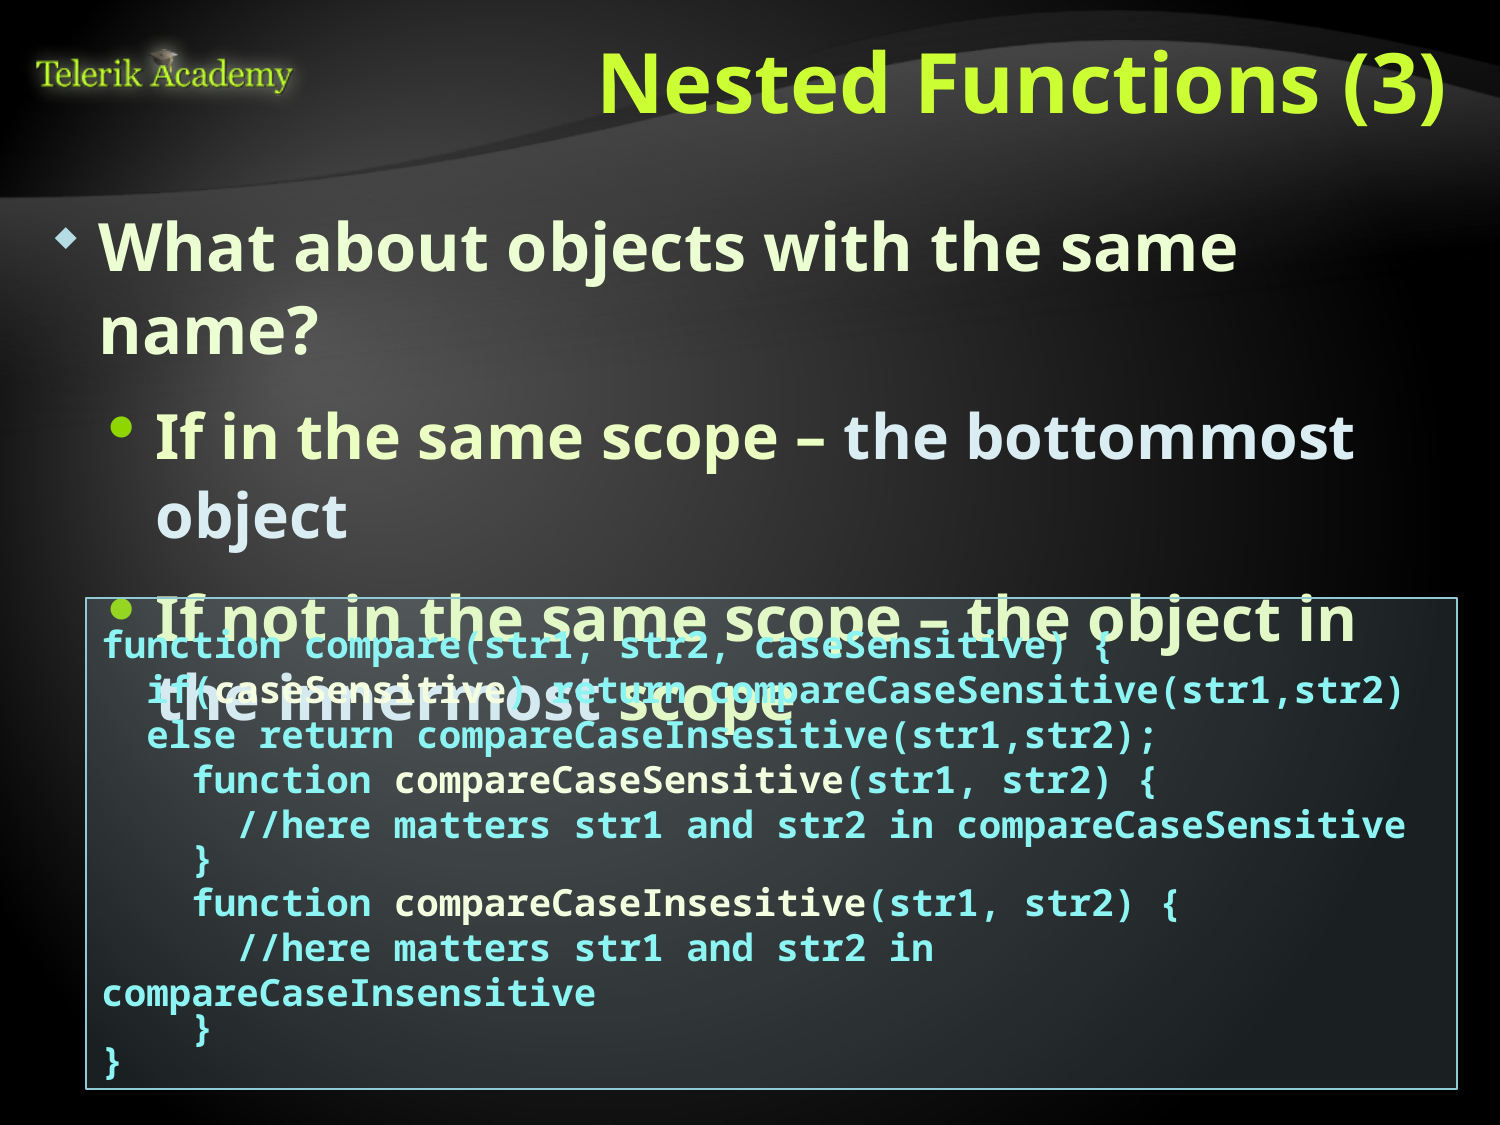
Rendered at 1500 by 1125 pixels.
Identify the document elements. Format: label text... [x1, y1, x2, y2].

title Nested Functions (3) [300, 20, 1463, 158]
picture [0, 0, 1500, 1125]
text_box function compare(str1, str2, caseSensitive) { if(caseSensitive) return compareCaseSensitive(str1,str2) else return compareCaseInsesitive(str1,str2); function compareCaseSensitive(str1, str2) { //here matters str1 and str2 in compareCaseSensitive } function compareCaseInsesitive(str1, str2) { //here matters str1 and str2 in compareCaseInsensitive } } [86, 598, 1457, 1090]
list What about objects with the same name? If in the same scope – the bottommost object If not in the same scope – the object in the innermost scope [37, 193, 1463, 1100]
